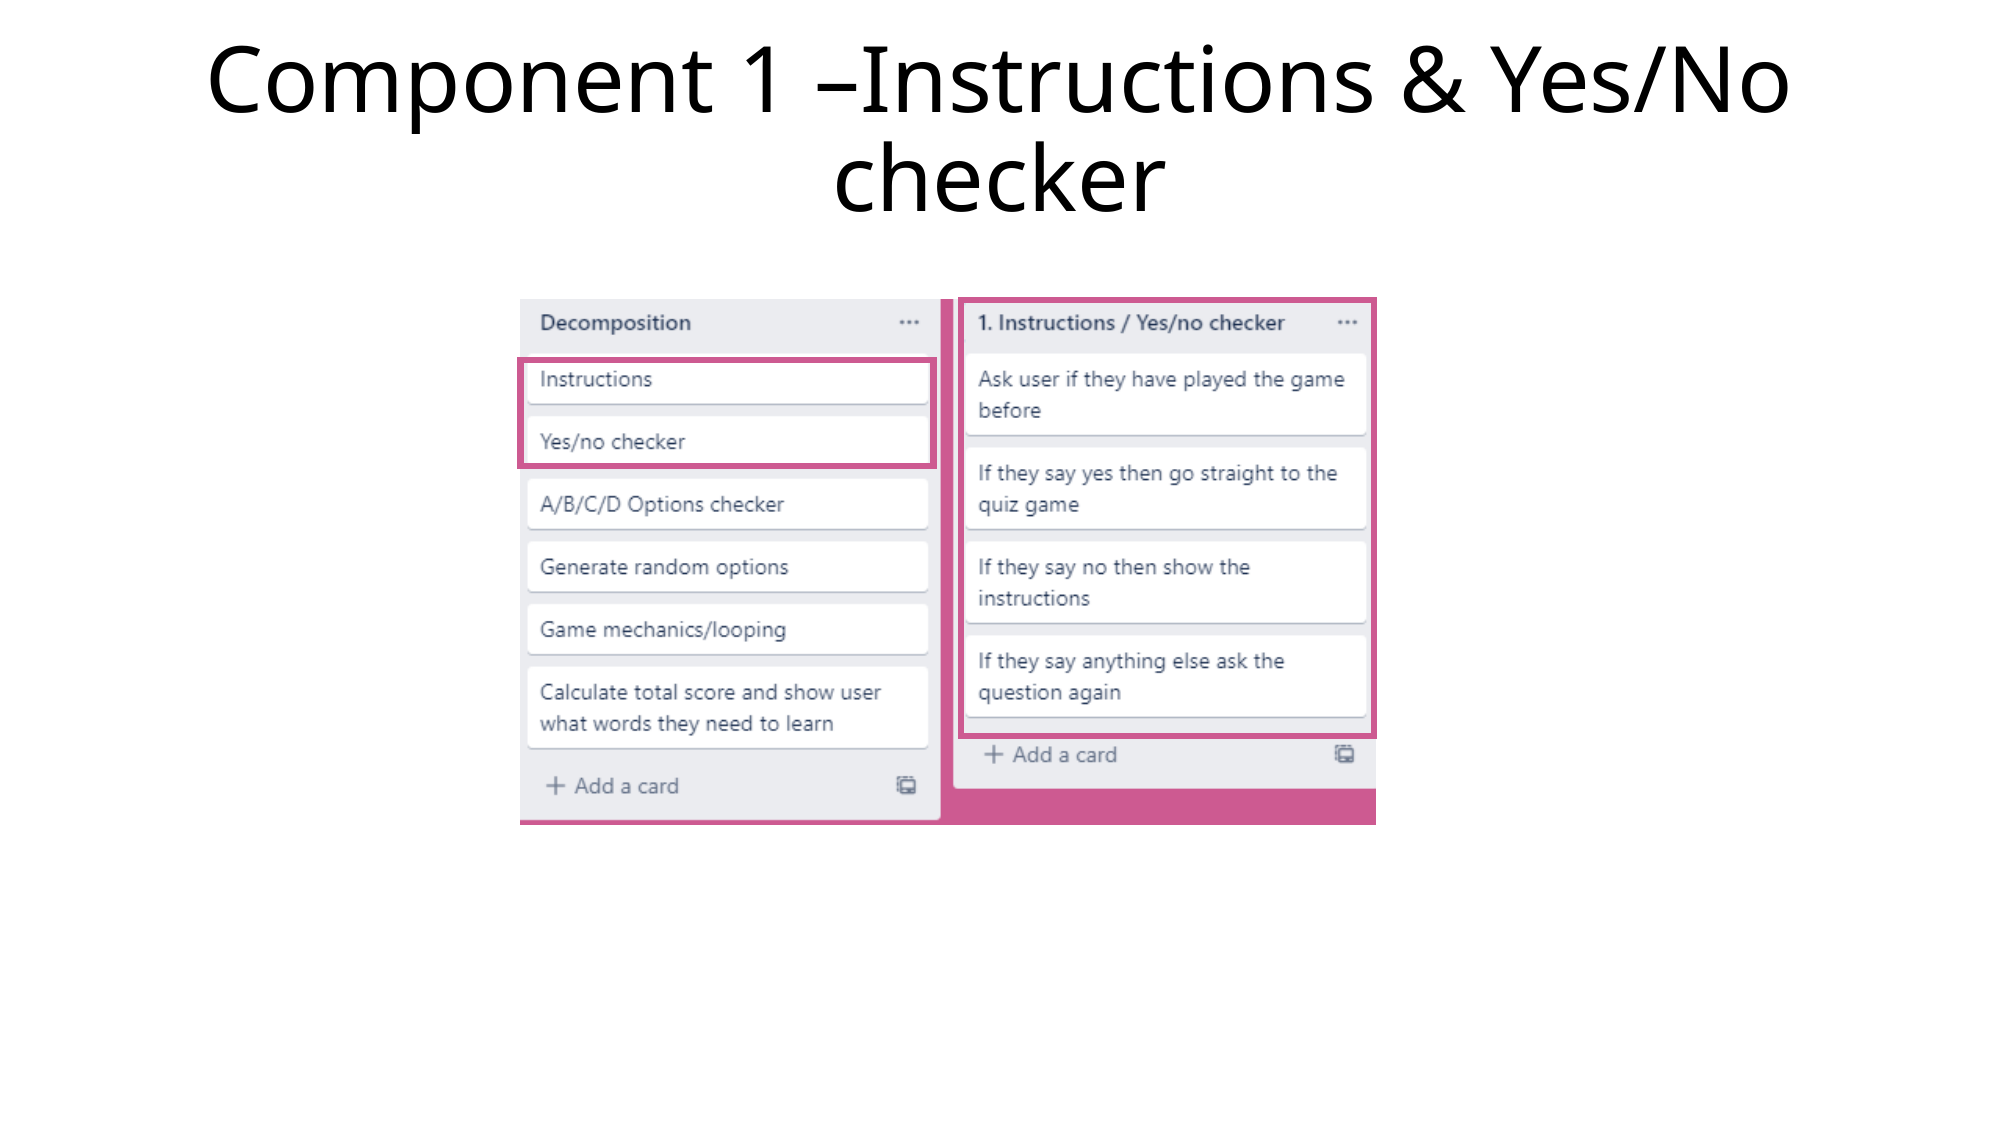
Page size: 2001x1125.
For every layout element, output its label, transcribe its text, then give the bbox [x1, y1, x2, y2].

text_box Component 1 –Instructions & Yes/No checker [68, 18, 1932, 144]
picture [520, 299, 1376, 825]
